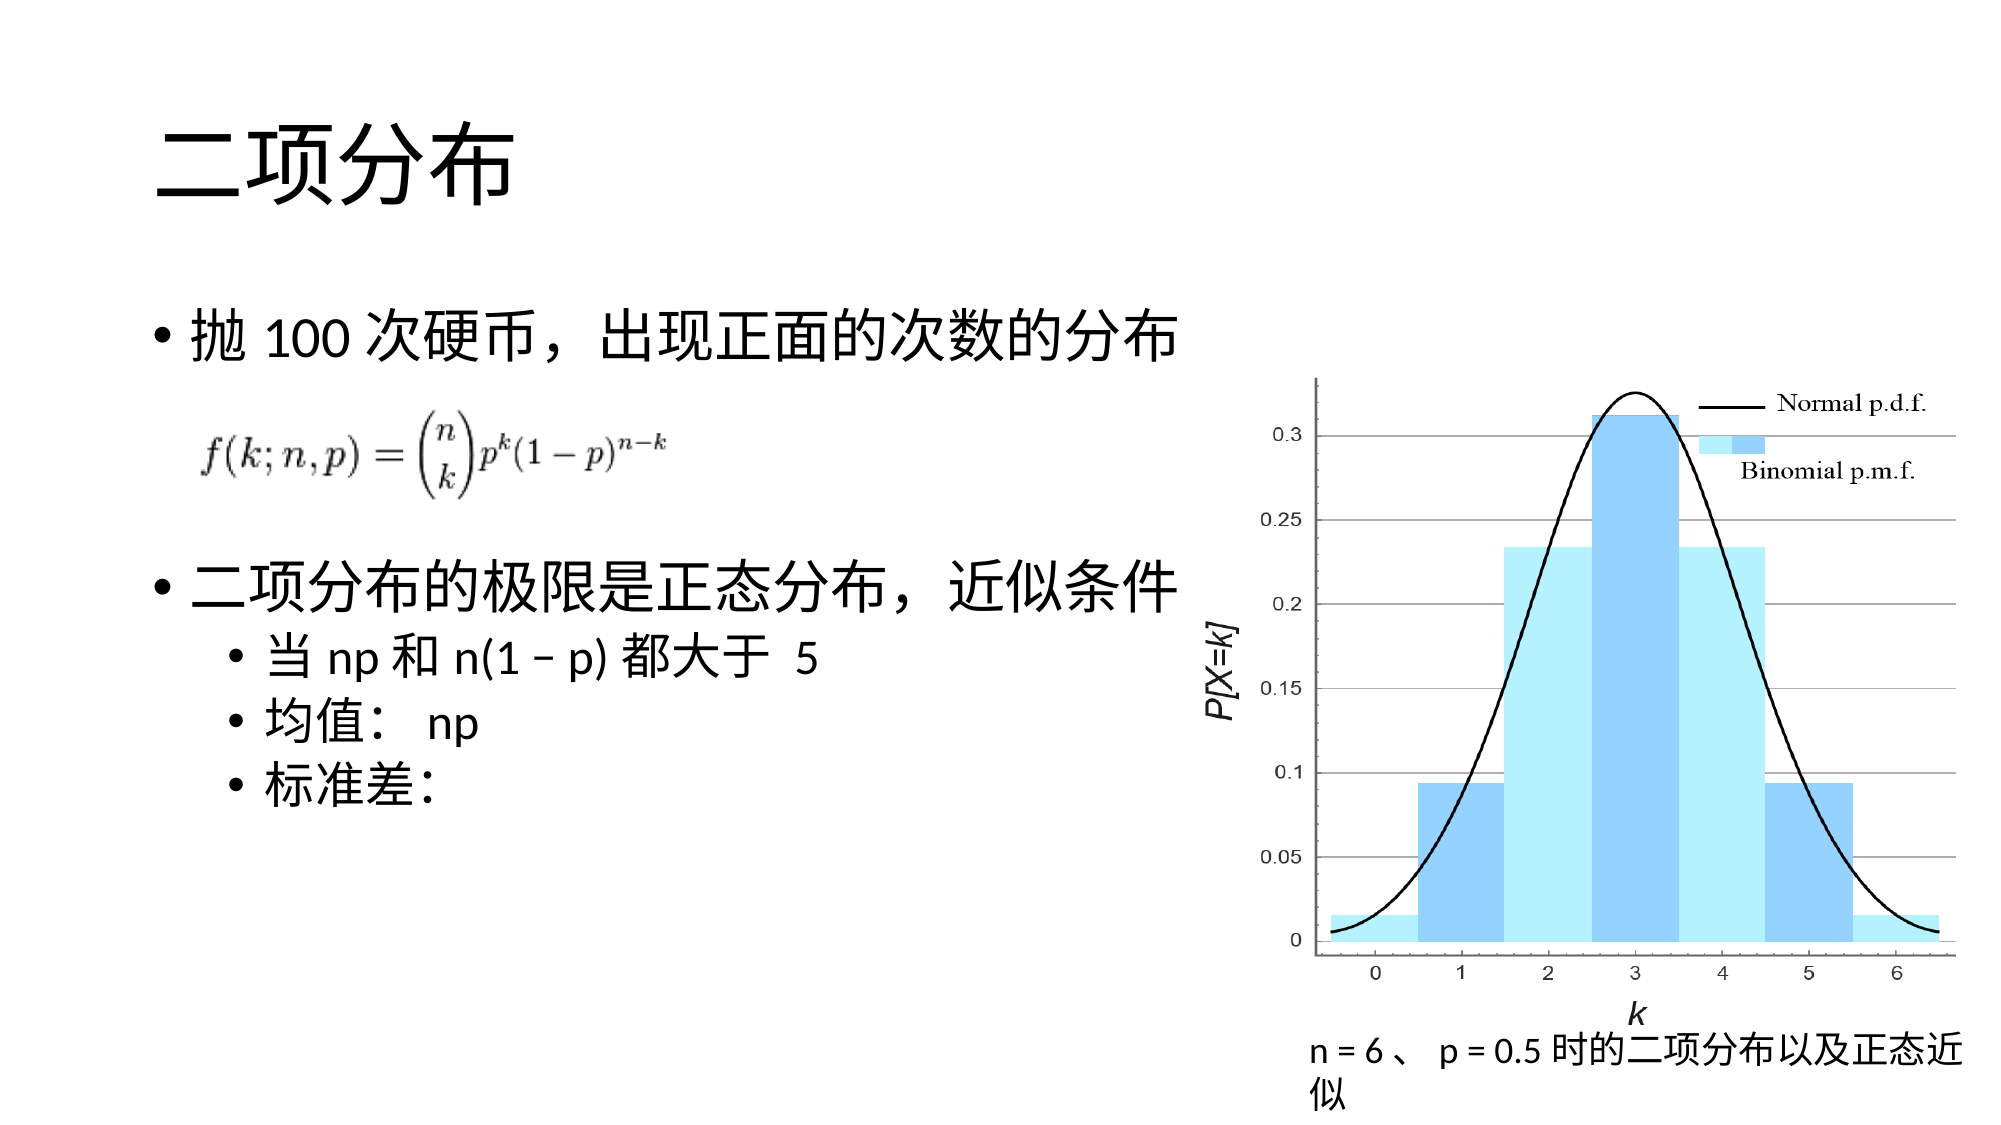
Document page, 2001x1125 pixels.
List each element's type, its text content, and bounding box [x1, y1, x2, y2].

title 二项分布 [137, 59, 1863, 278]
text_box n = 6、p = 0.5时的二项分布以及正态近似 [1294, 1018, 2000, 1124]
picture [1189, 371, 1963, 1036]
picture [152, 382, 718, 531]
